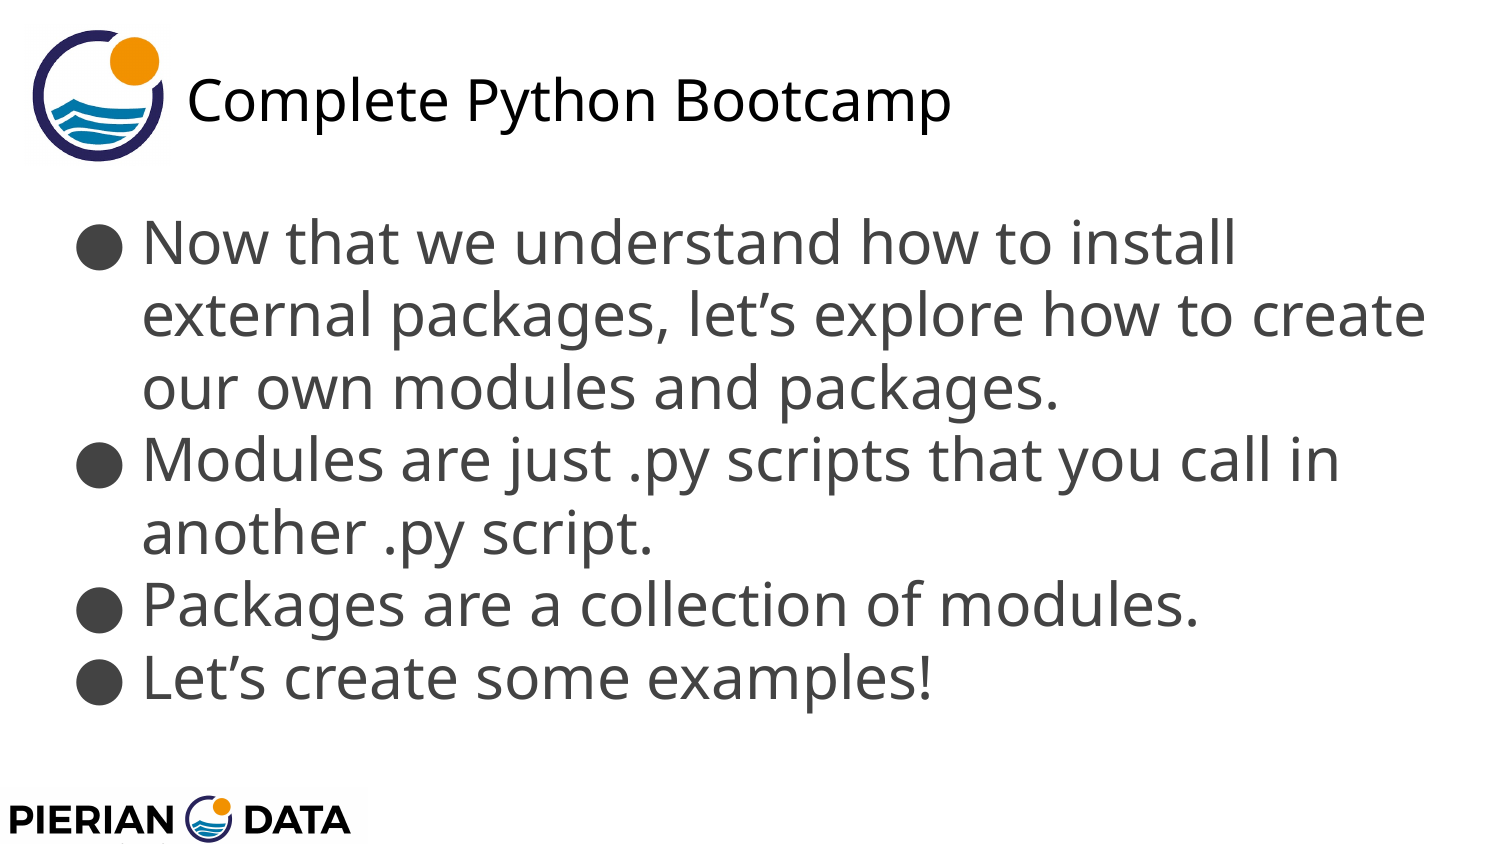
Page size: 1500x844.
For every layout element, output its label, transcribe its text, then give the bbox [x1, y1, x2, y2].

title Complete Python Bootcamp [176, 48, 1449, 143]
picture [0, 787, 368, 844]
picture [24, 24, 172, 167]
list Now that we understand how to install external packages, let’s explore how to create our own modules and packages. Modules are just .py scripts that you call in another .py script. Packages are a collection of modules. Let’s create some examples! [51, 189, 1476, 750]
